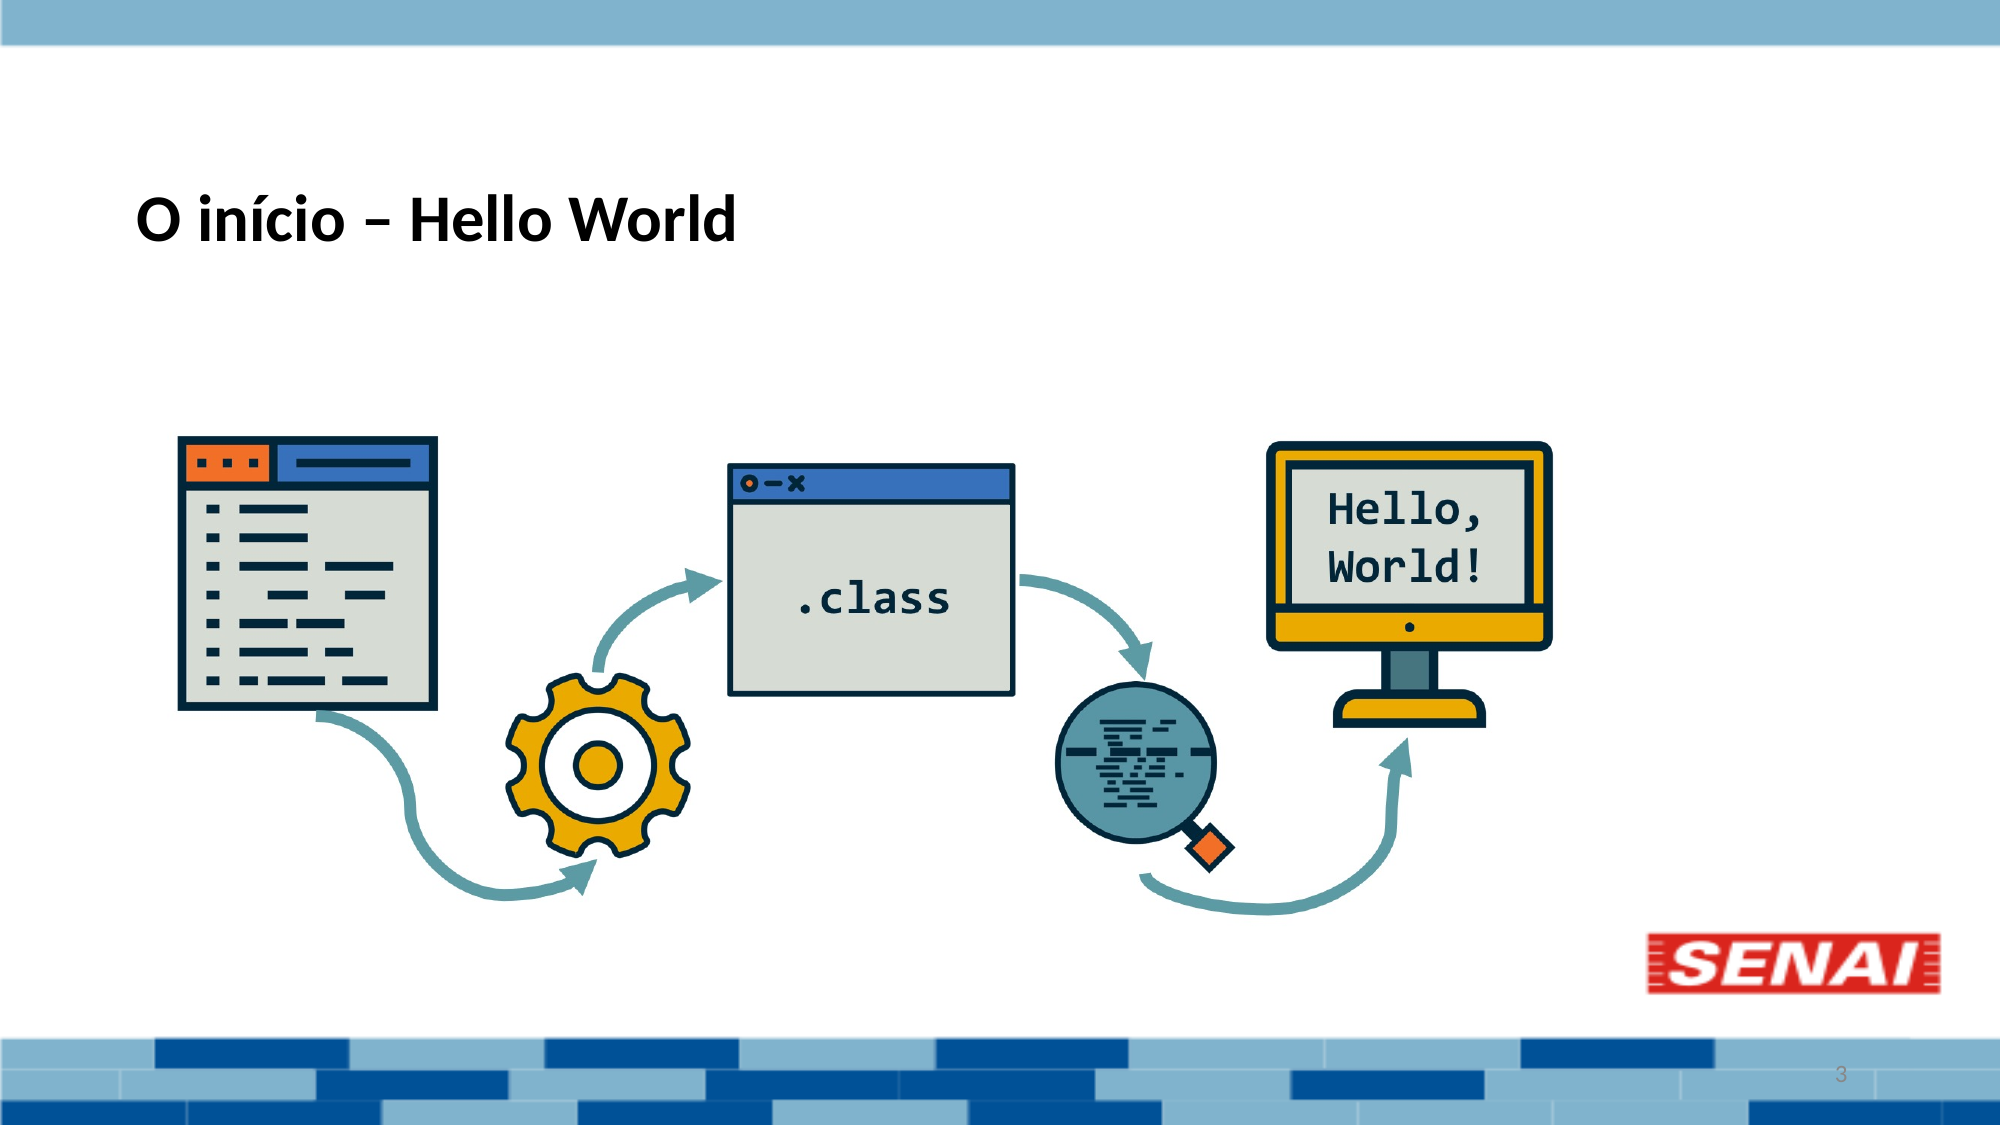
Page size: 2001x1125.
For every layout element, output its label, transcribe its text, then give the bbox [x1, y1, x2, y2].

footer [662, 1042, 1338, 1103]
picture [0, 0, 2000, 1125]
title O início – Hello World [121, 111, 1929, 278]
slide_number ‹#› [1412, 1042, 1863, 1103]
